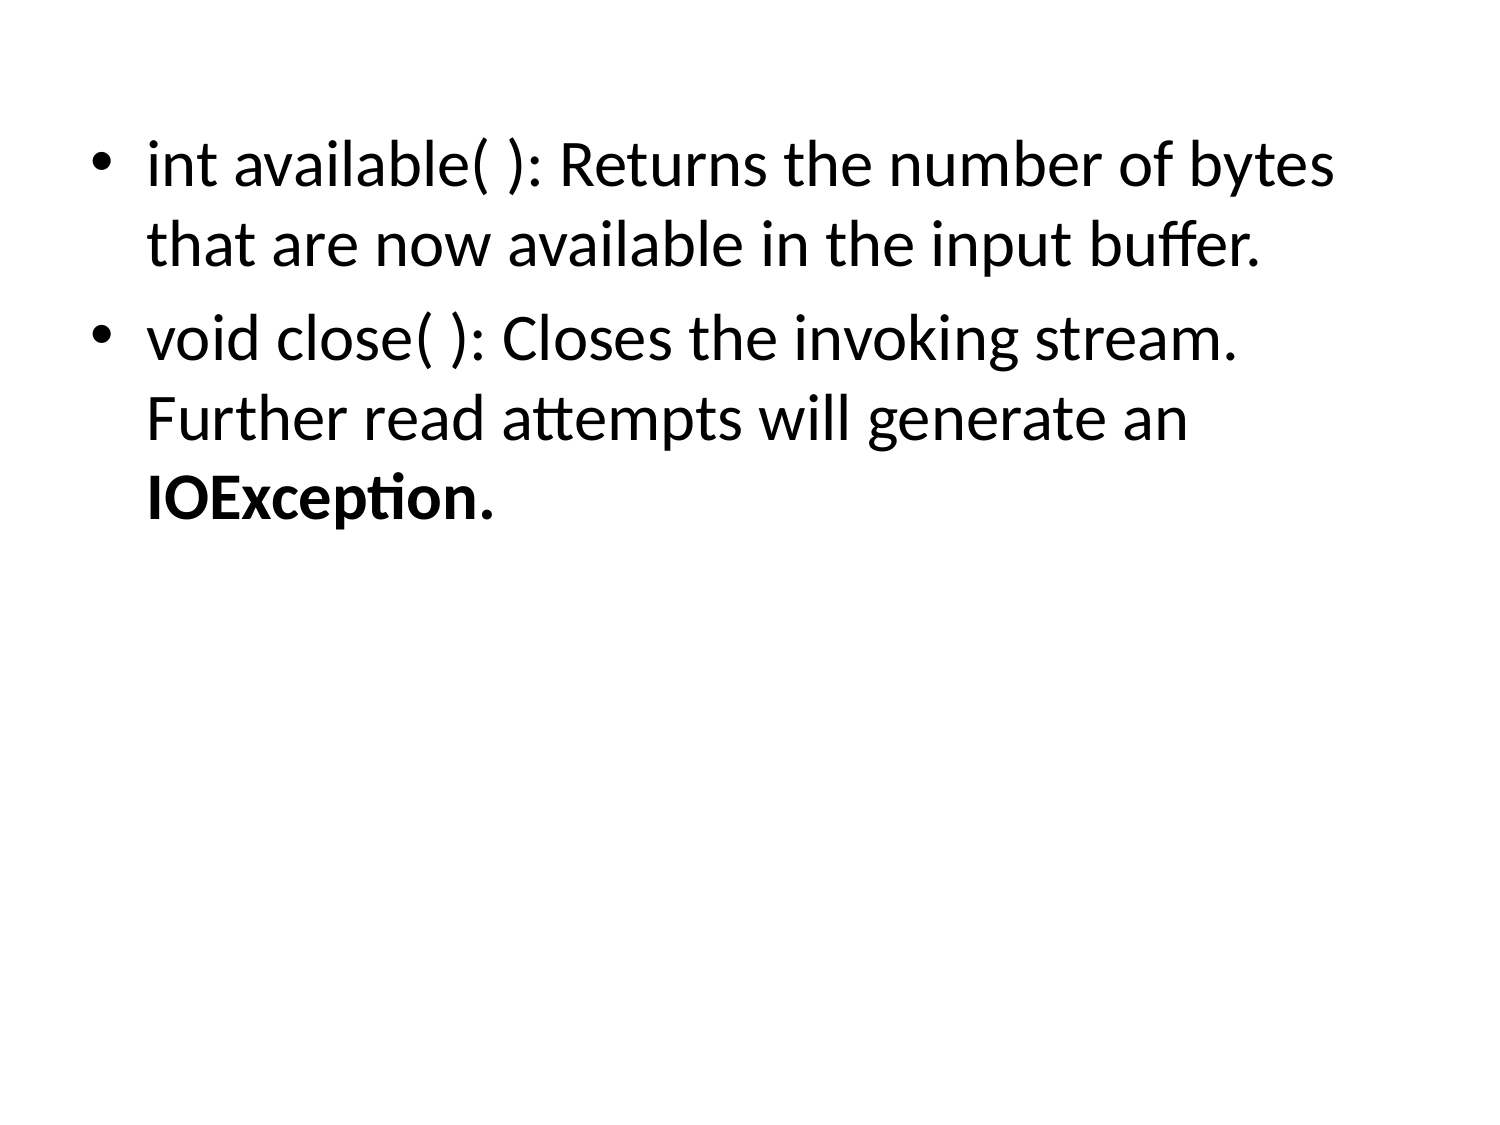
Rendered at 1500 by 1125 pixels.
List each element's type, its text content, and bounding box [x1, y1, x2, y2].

list int available( ): Returns the number of bytes that are now available in the input buffer. void close( ): Closes the invoking stream. Further read attempts will generate an IOException. [75, 112, 1425, 1005]
